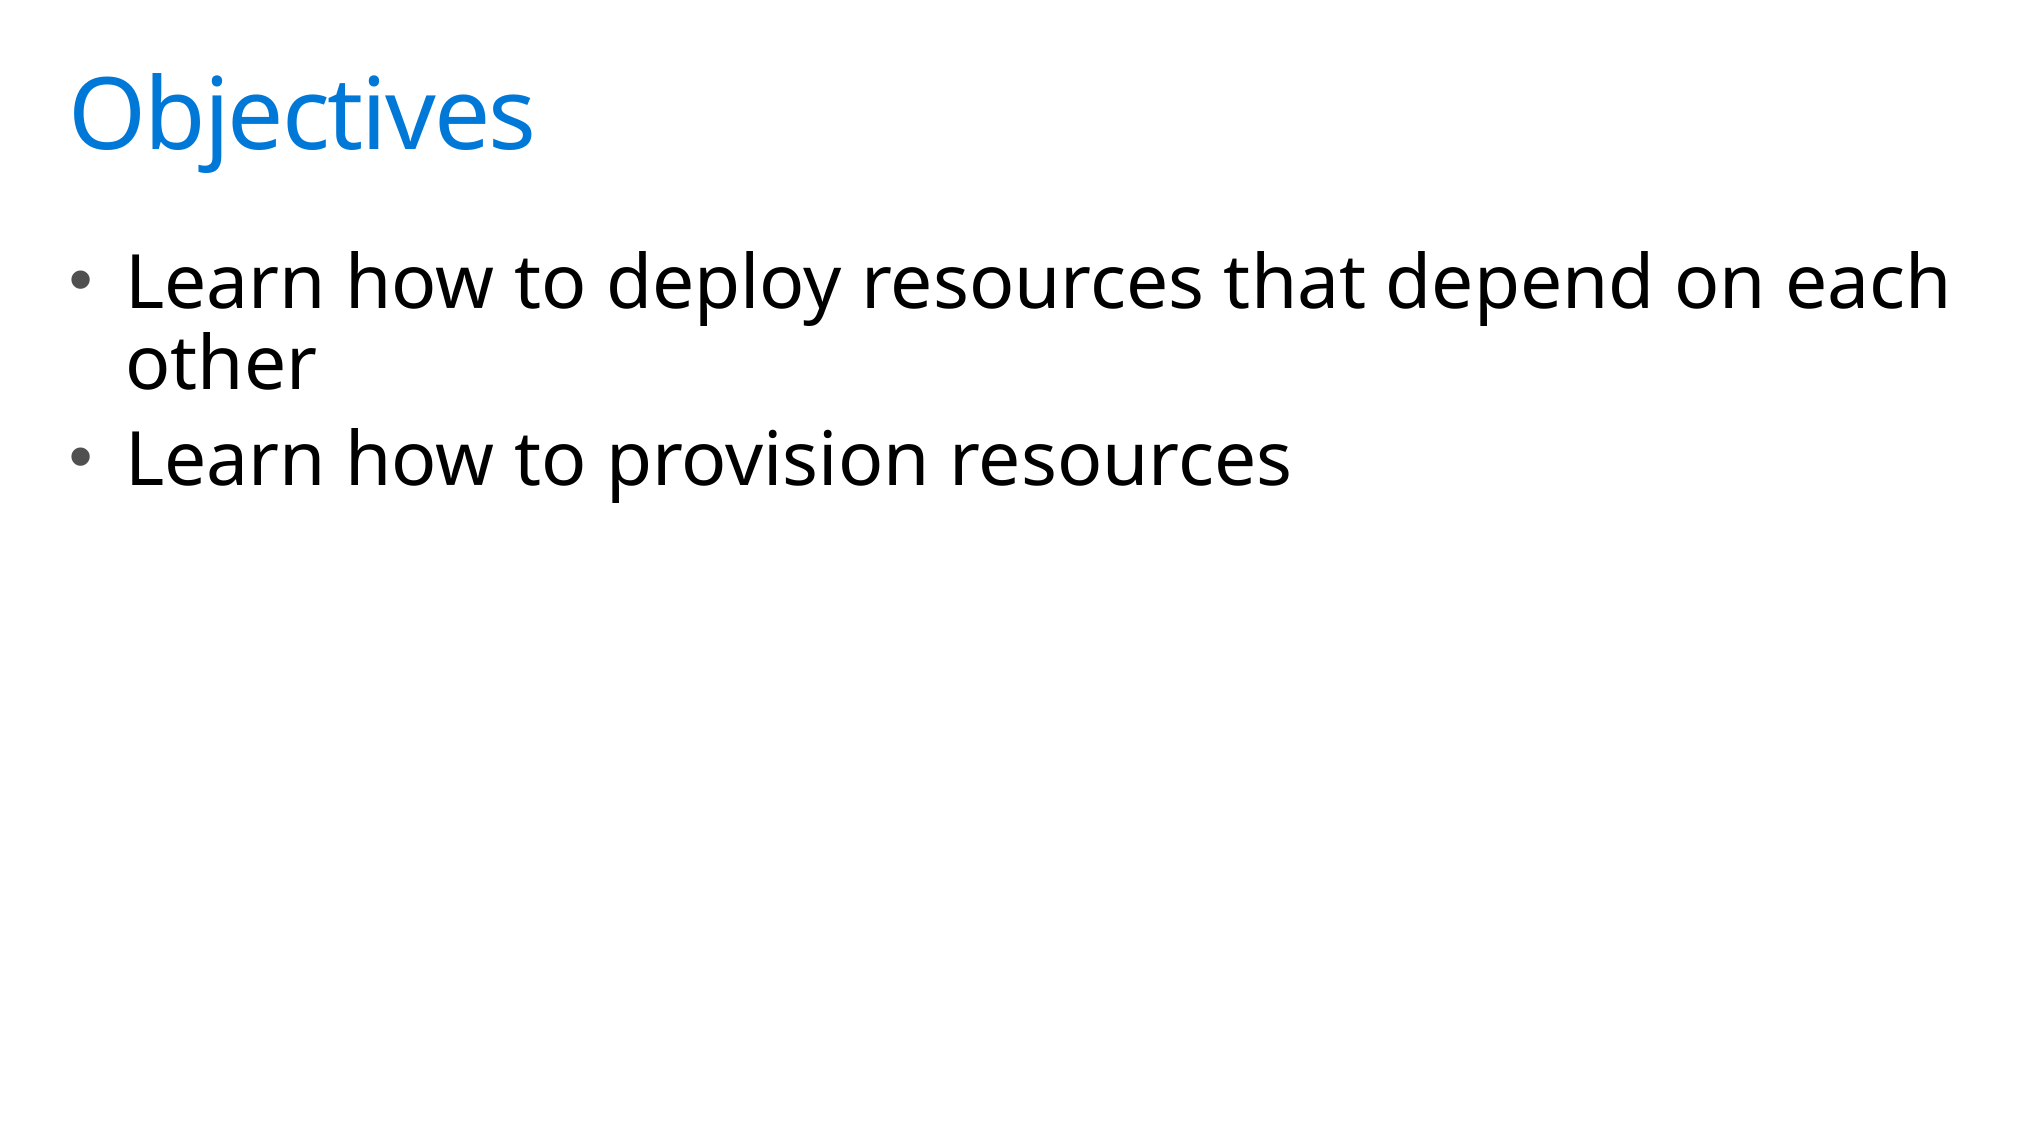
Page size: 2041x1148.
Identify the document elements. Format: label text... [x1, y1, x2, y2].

list Learn how to deploy resources that depend on each other Learn how to provision resources [45, 228, 1996, 441]
title Objectives [45, 48, 1996, 199]
